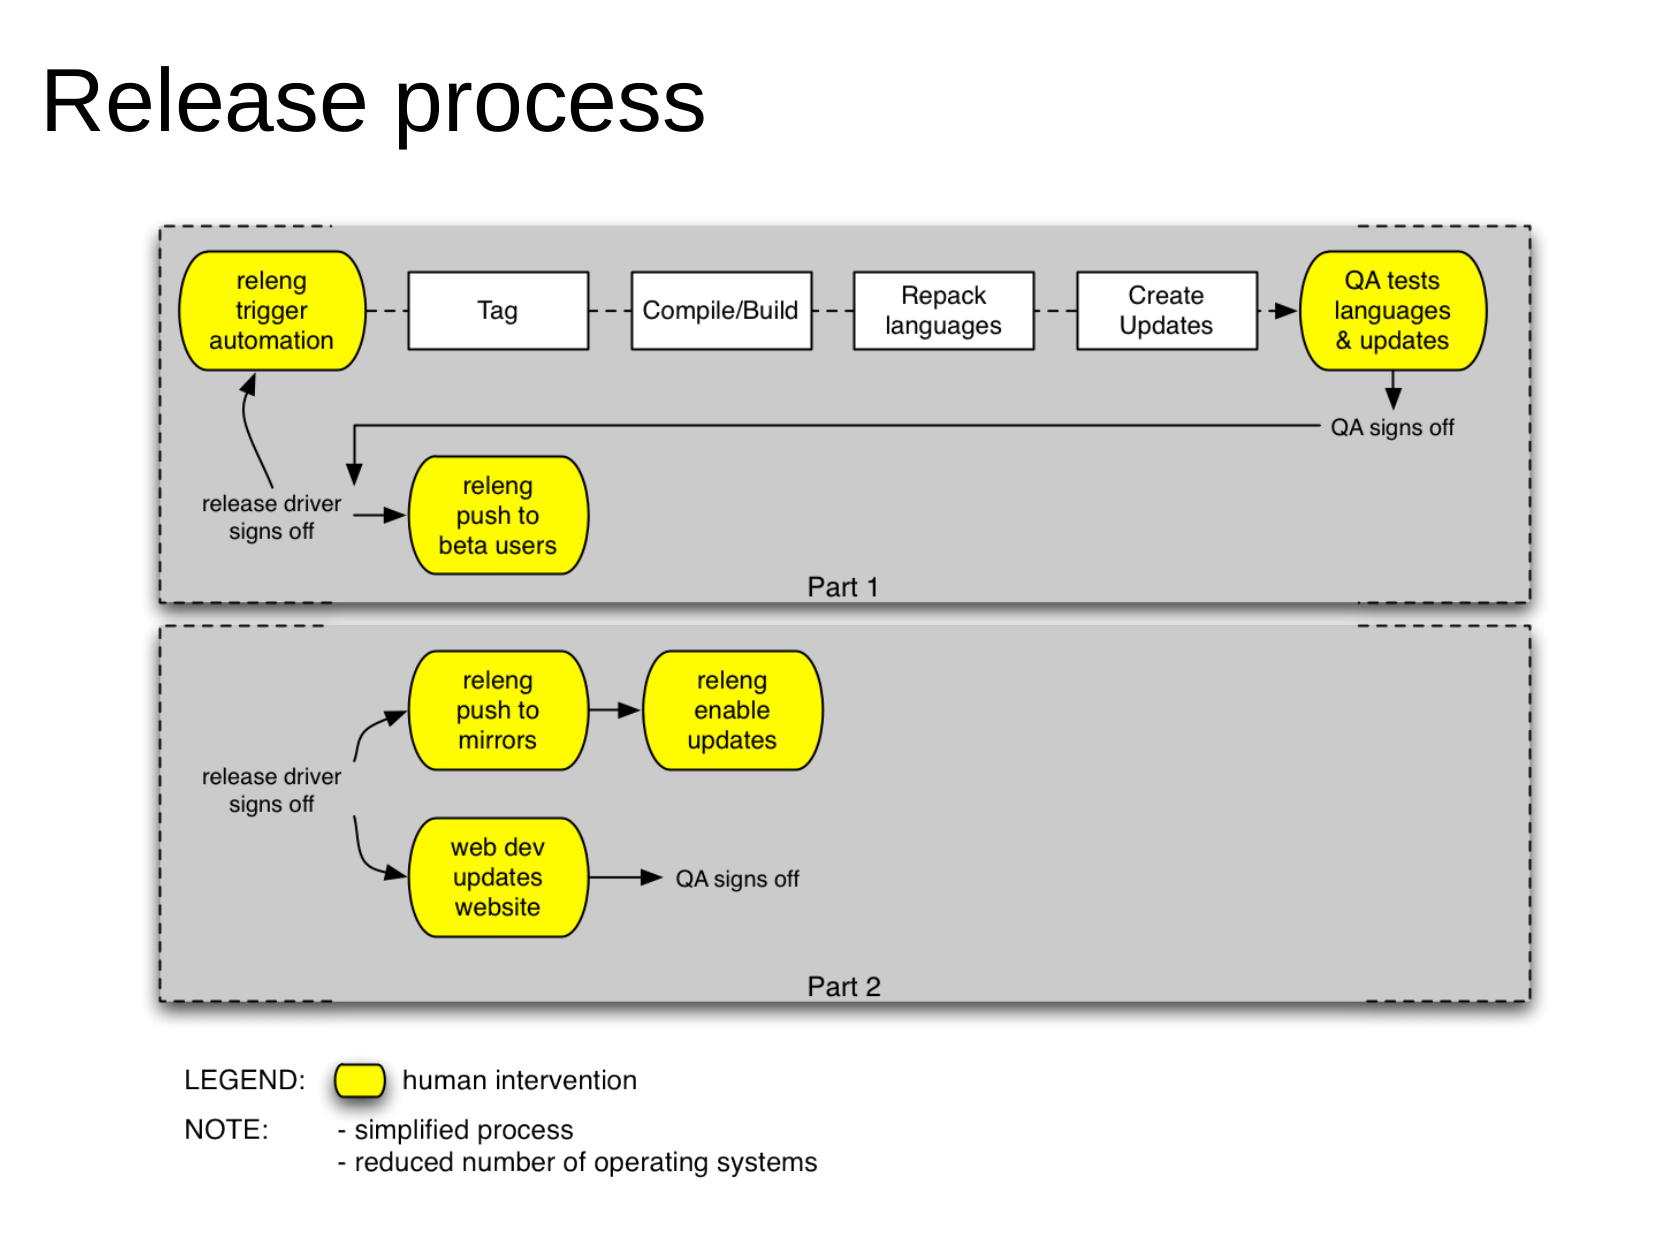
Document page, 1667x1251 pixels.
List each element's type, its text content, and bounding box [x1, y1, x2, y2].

picture [110, 183, 1557, 1251]
title Release process [40, 50, 1626, 200]
